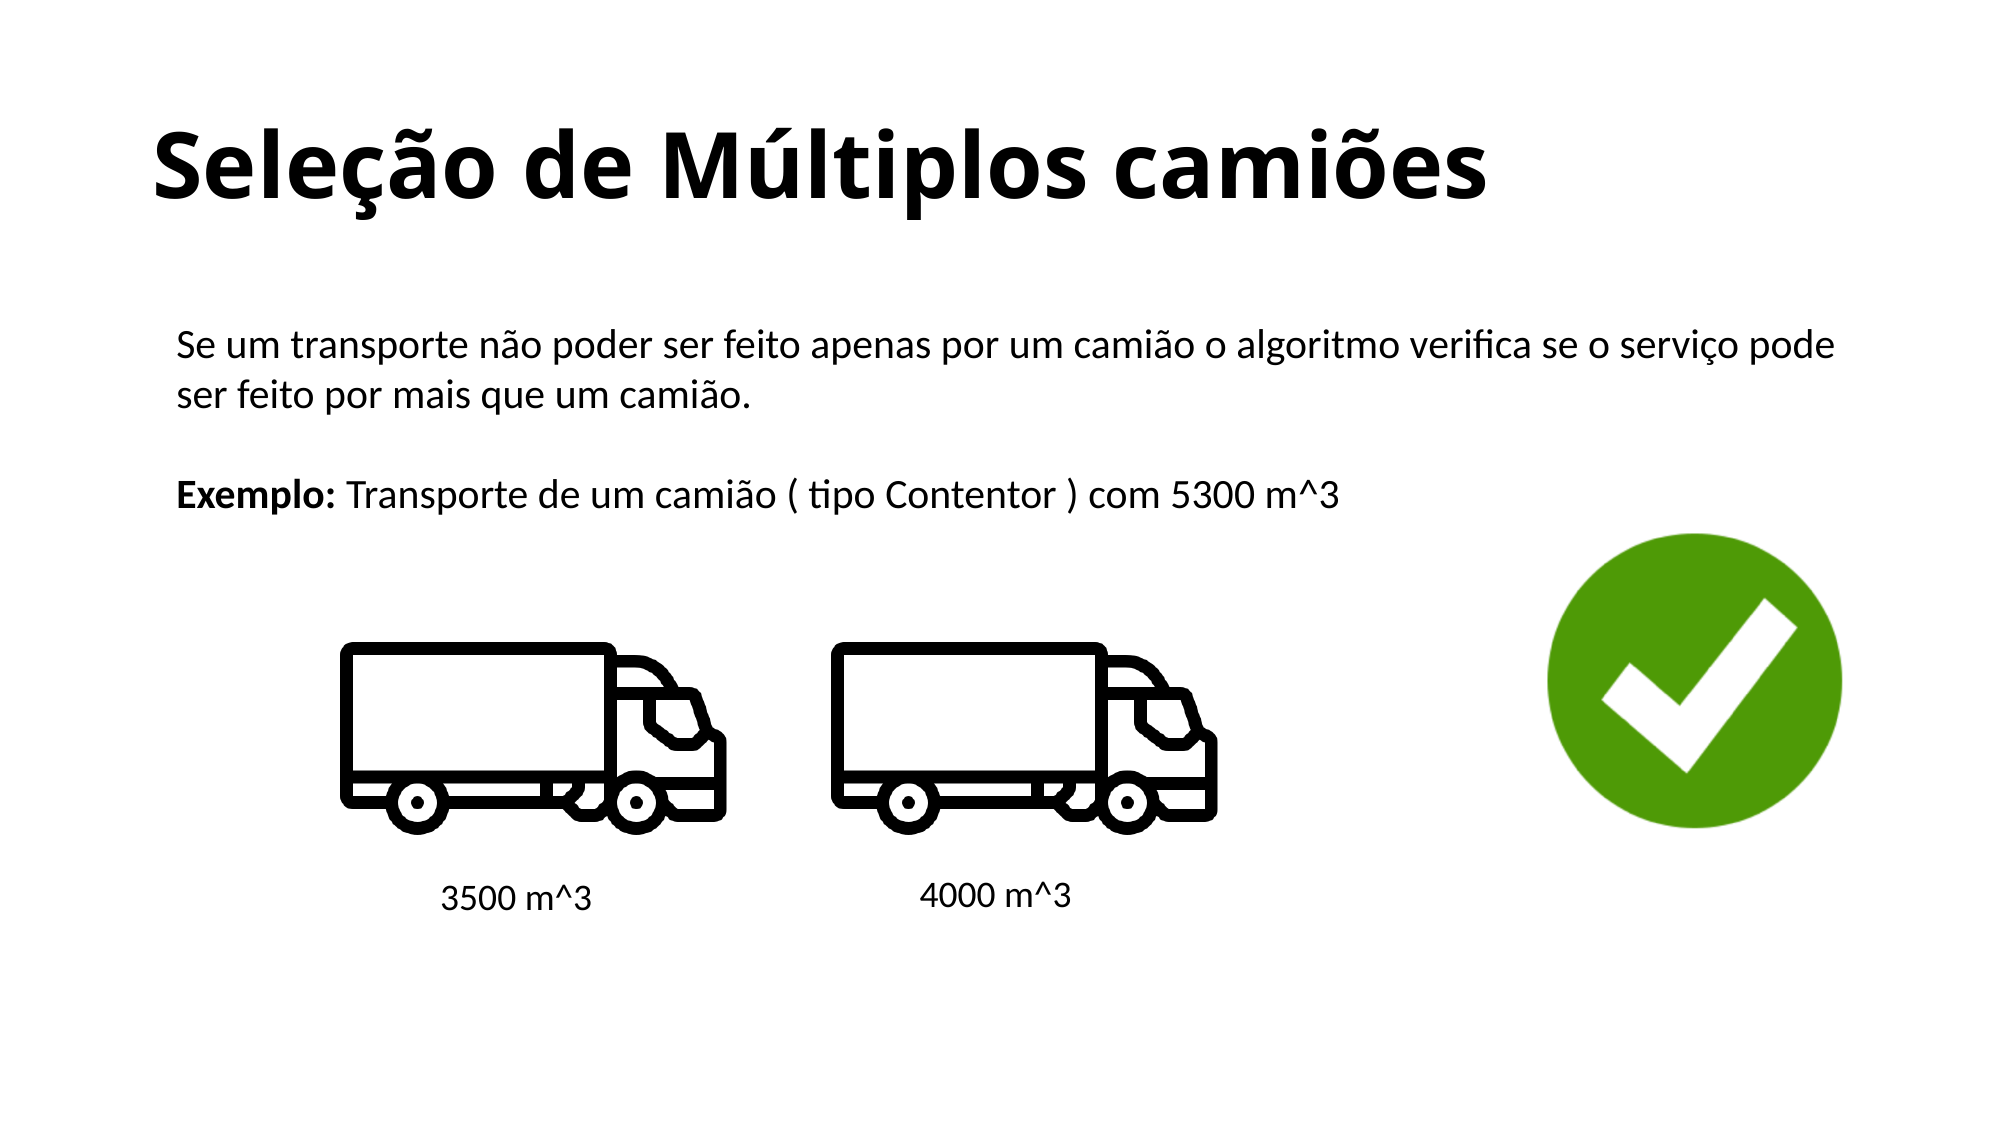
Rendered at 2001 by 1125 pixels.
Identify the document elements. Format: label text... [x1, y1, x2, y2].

picture [327, 532, 739, 944]
picture [1526, 512, 1863, 849]
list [818, 532, 1230, 944]
title Seleção de Múltiplos camiões [137, 59, 1863, 278]
text_box Se um transporte não poder ser feito apenas por um camião o algoritmo verifica se o serviço pode ser feito por mais que um camião. Exemplo: Transporte de um camião ( tipo Contentor ) com 5300 m^3 [161, 309, 1887, 525]
